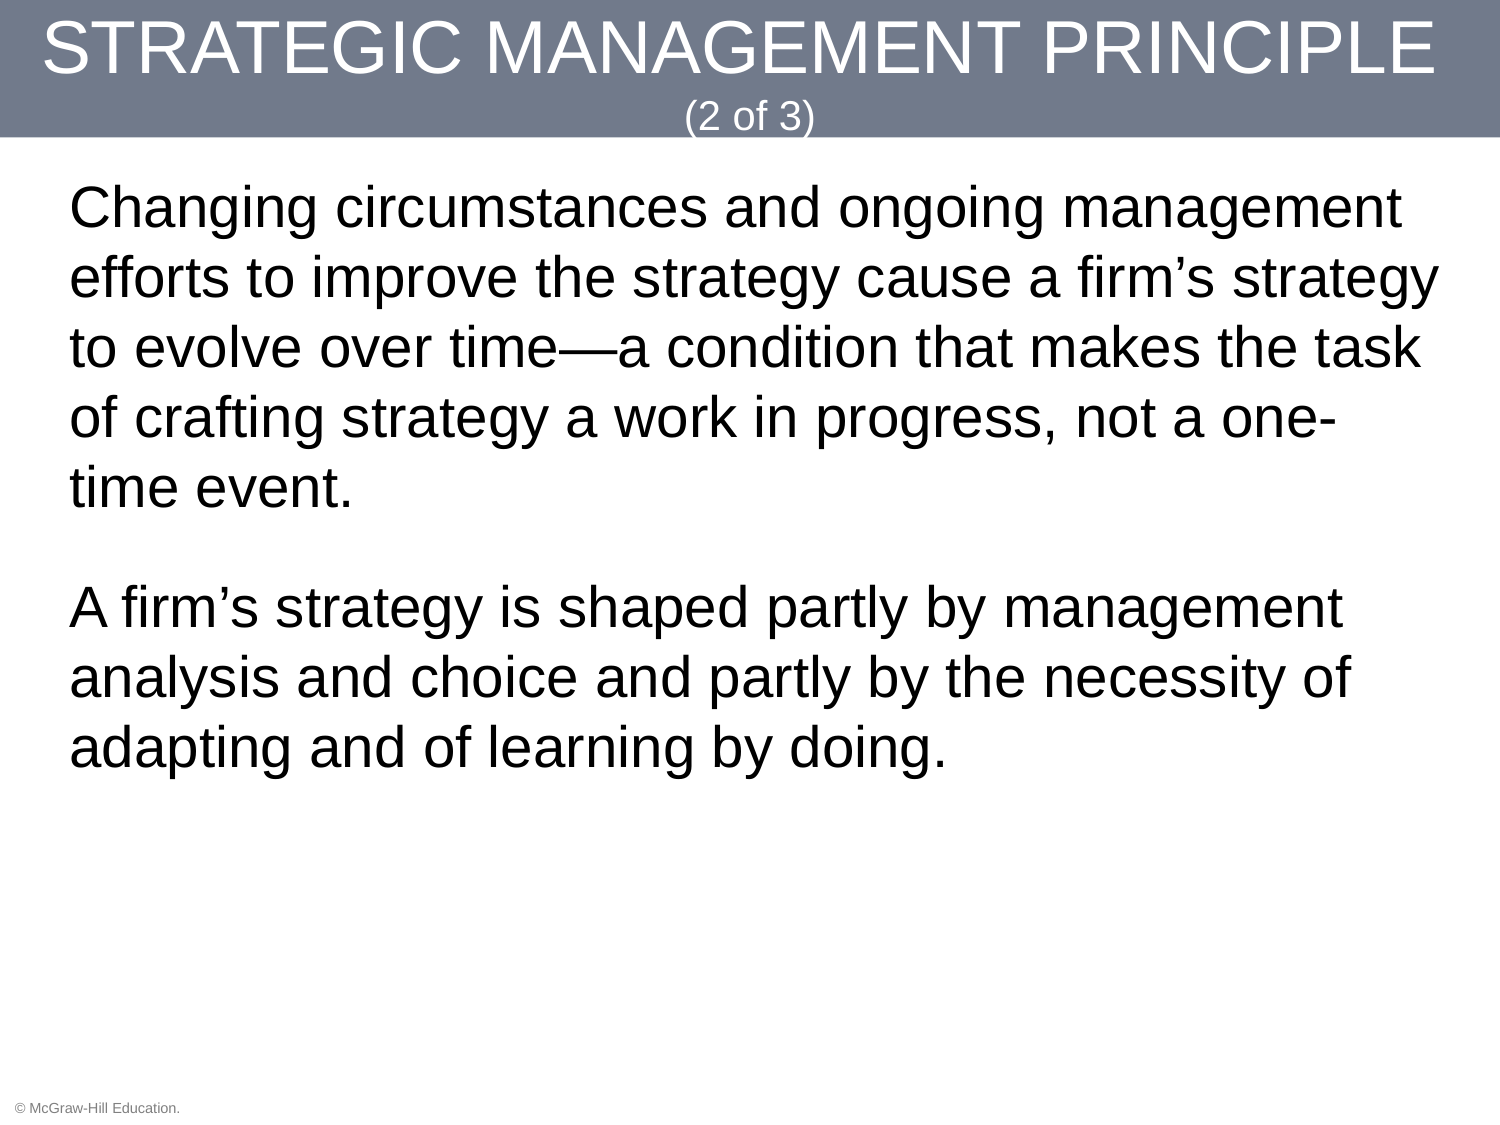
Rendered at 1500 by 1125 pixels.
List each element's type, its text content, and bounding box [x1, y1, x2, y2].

title STRATEGIC MANAGEMENT PRINCIPLE (2 of 3) [0, 0, 1500, 138]
list Changing circumstances and ongoing management efforts to improve the strategy cause a firm’s strategy to evolve over time—a condition that makes the task of crafting strategy a work in progress, not a one-time event. A firm’s strategy is shaped partly by management analysis and choice and partly by the necessity of adapting and of learning by doing. [54, 161, 1465, 1075]
